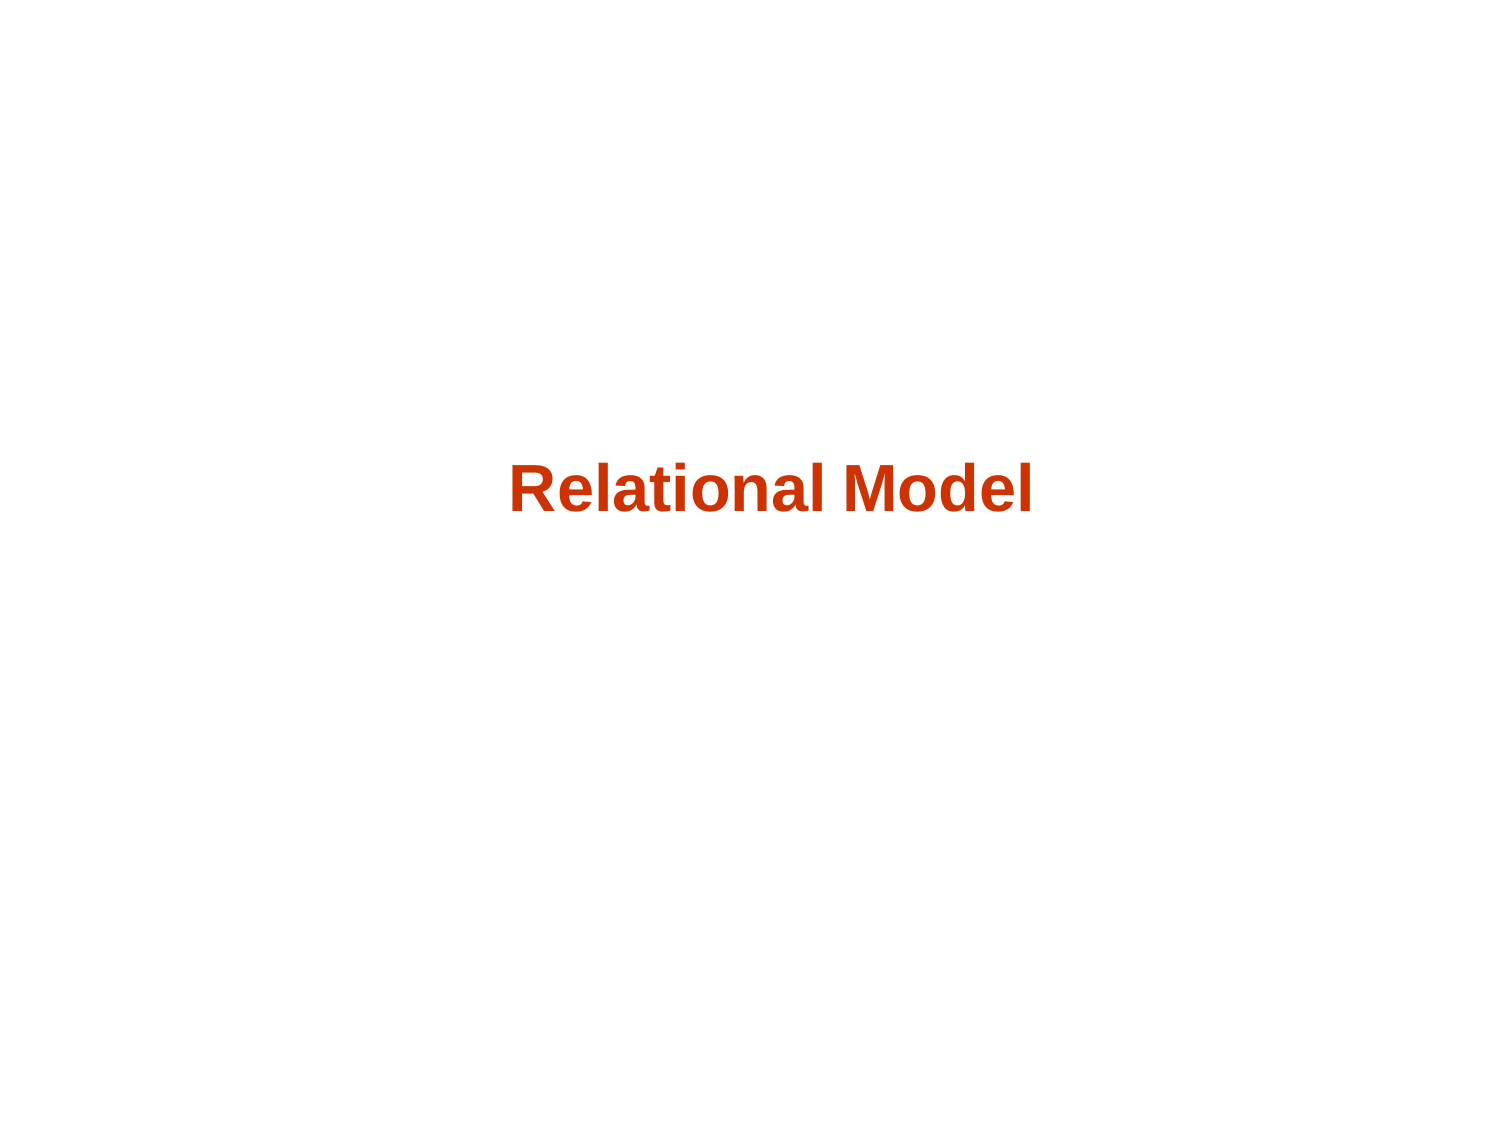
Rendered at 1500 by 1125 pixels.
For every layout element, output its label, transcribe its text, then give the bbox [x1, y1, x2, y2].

text_box Relational Model [275, 437, 1288, 533]
